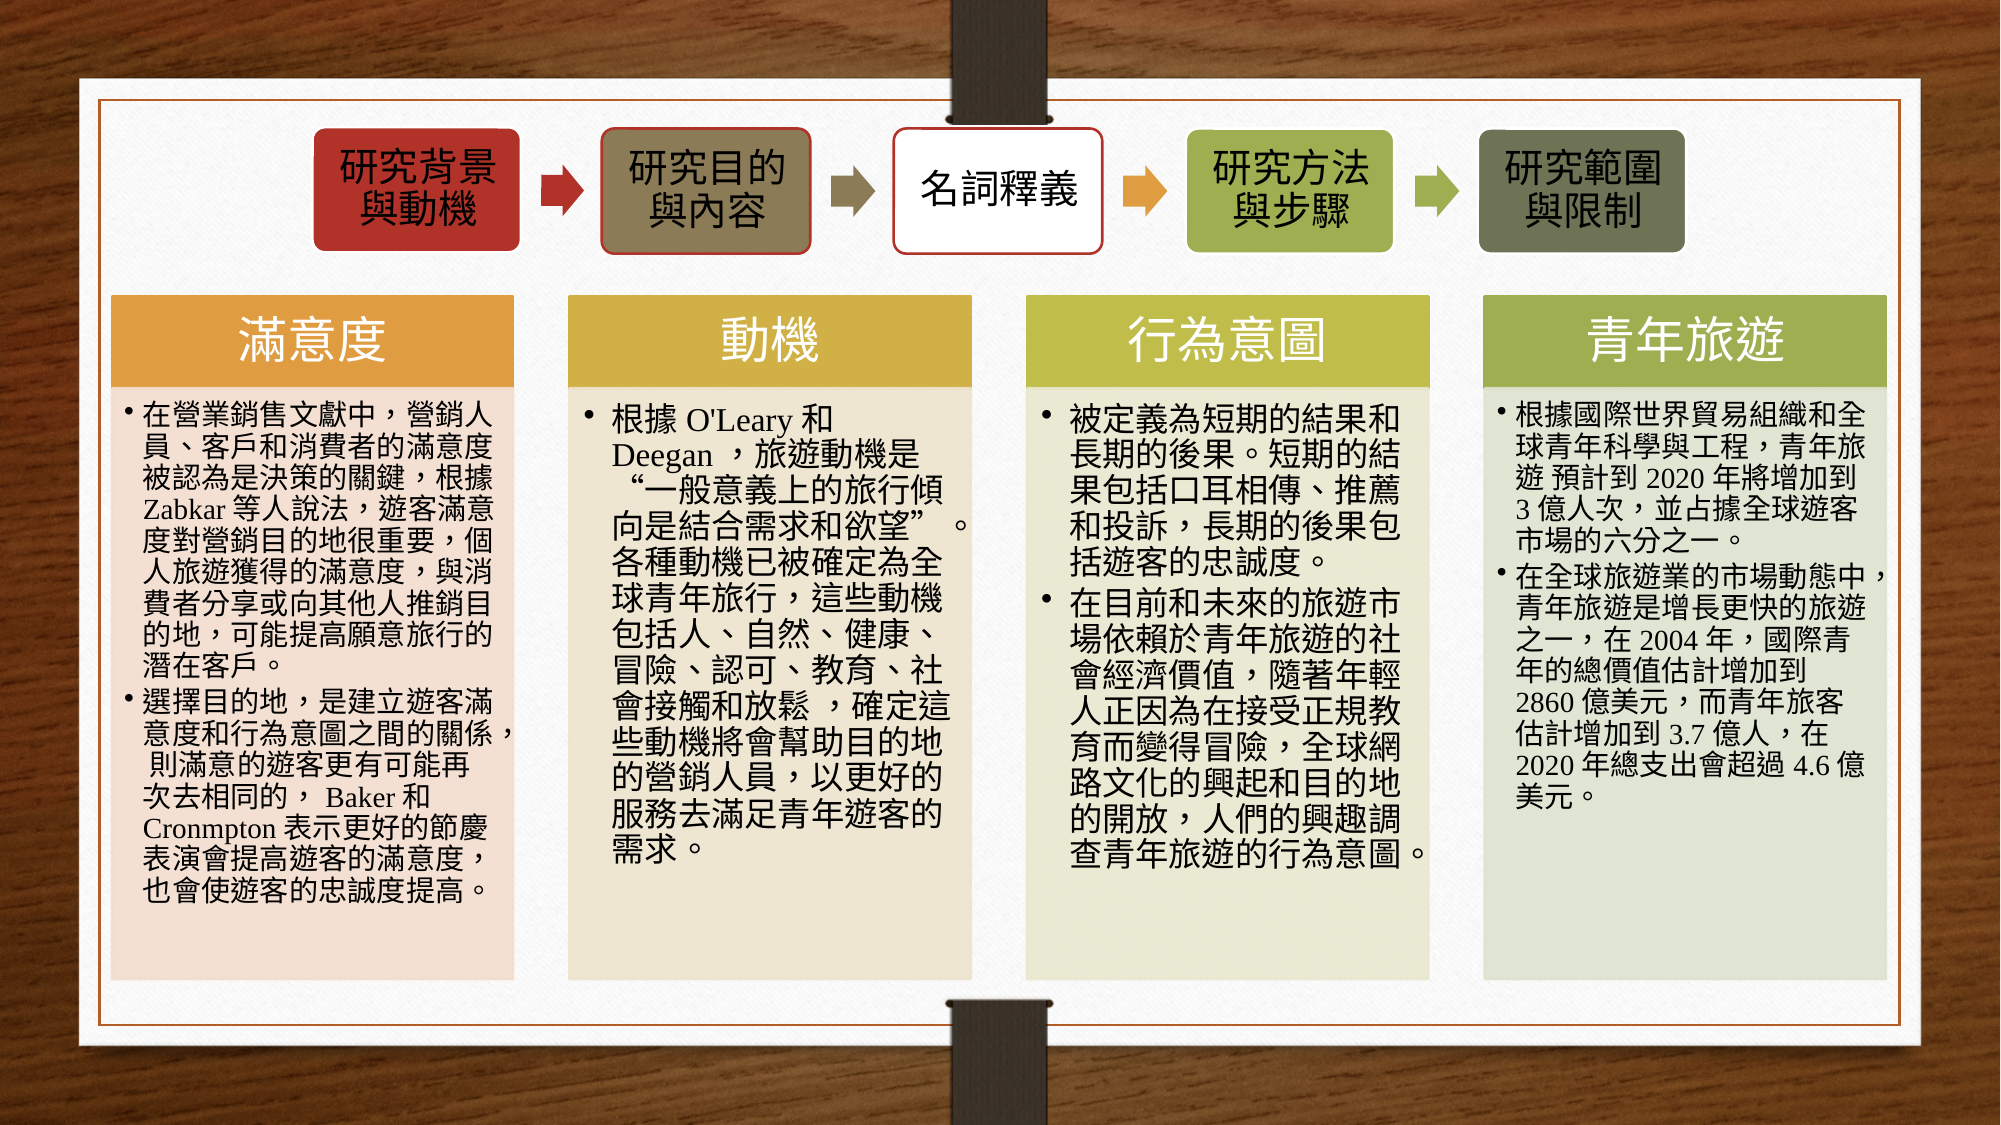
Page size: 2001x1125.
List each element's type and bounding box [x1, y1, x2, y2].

picture [949, 0, 2001, 1125]
text_box [110, 271, 1887, 1005]
picture [0, 0, 948, 1125]
picture [101, 101, 948, 1024]
text_box [308, 108, 1688, 271]
